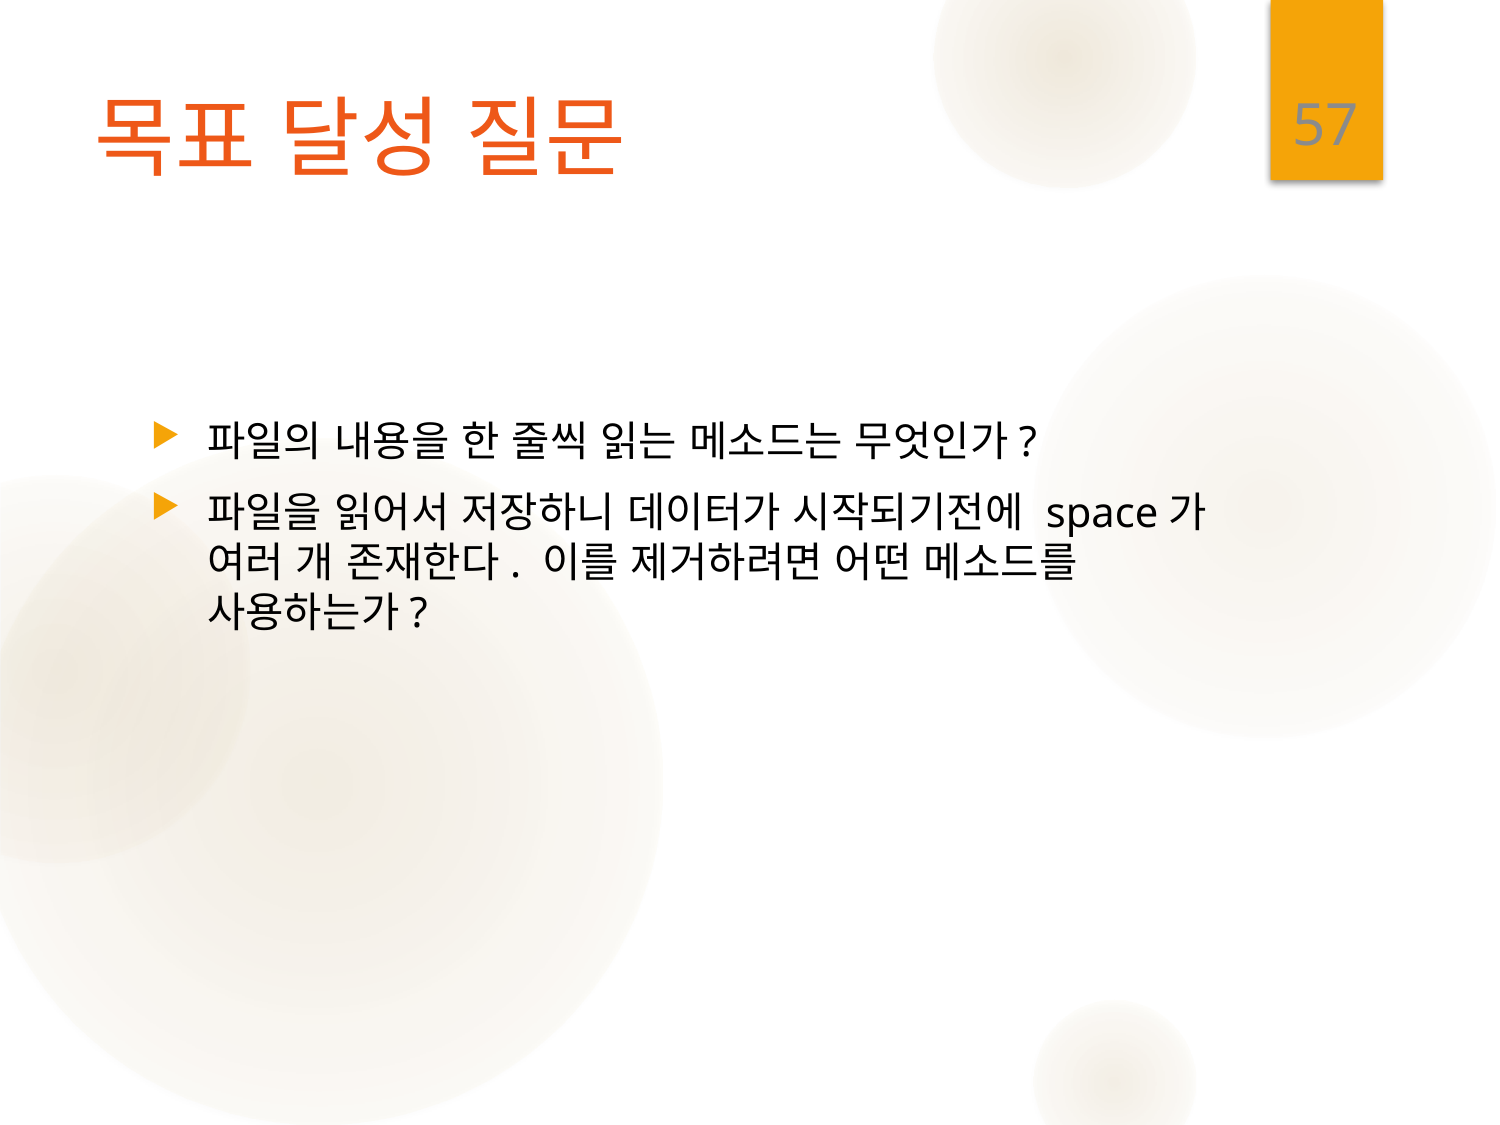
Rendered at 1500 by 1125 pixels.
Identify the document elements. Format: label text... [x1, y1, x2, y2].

list 파일의 내용을 한 줄씩 읽는 메소드는 무엇인가? 파일을 읽어서 저장하니 데이터가 시작되기전에 space가 여러 개 존재한다. 이를 제거하려면 어떤 메소드를 사용하는가? [135, 336, 1237, 1025]
title 목표 달성 질문 [79, 74, 1237, 304]
slide_number 57 [1273, 48, 1378, 175]
